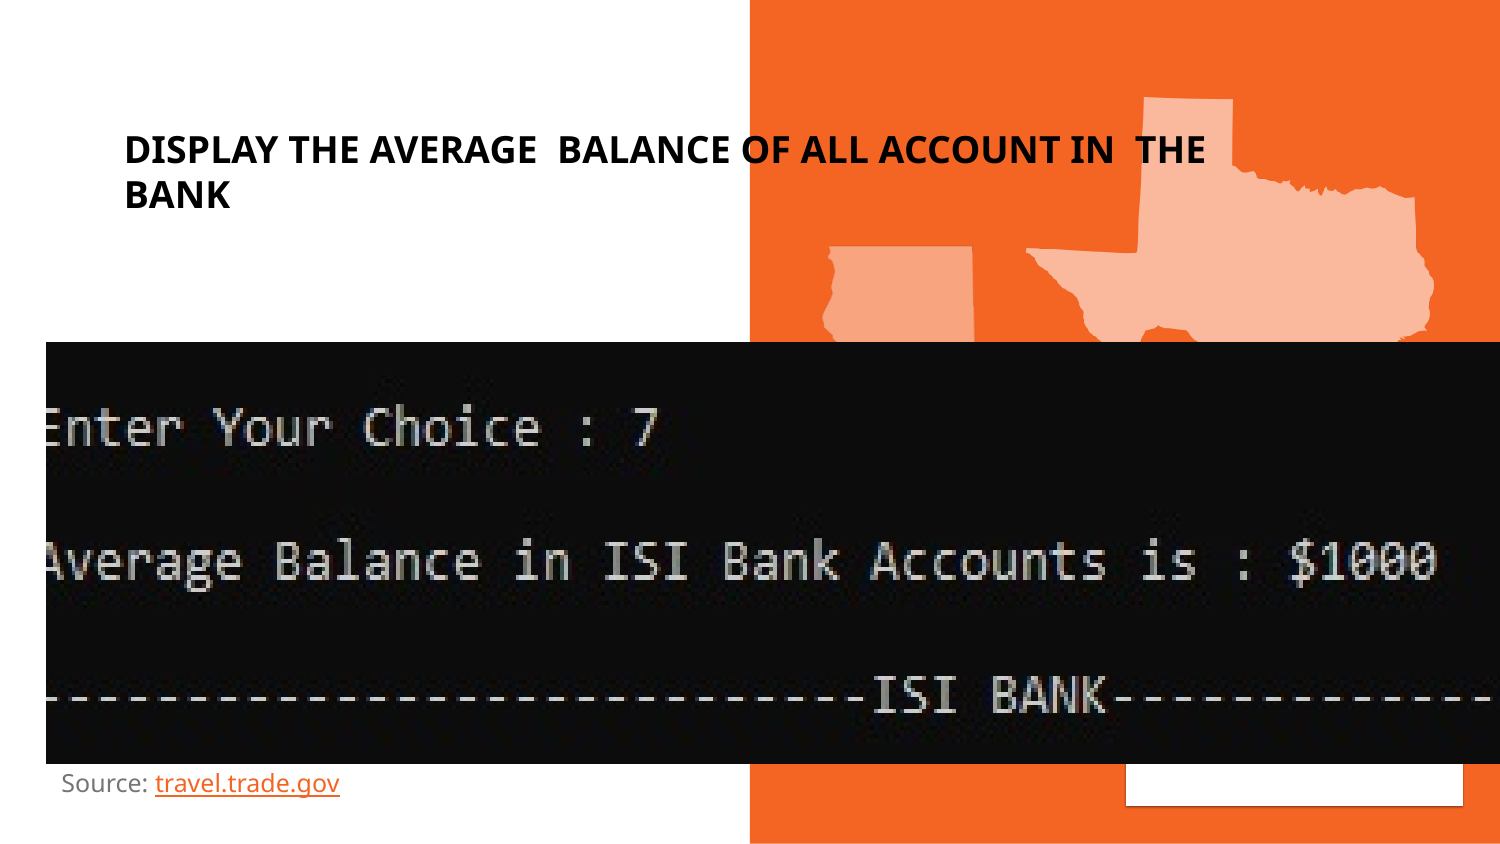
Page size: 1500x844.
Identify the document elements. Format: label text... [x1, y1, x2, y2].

text_box DISPLAY THE AVERAGE BALANCE OF ALL ACCOUNT IN THE BANK [108, 111, 1021, 252]
text_box Source: travel.trade.gov [46, 770, 1071, 806]
picture [46, 77, 1500, 764]
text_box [1112, 772, 1476, 821]
